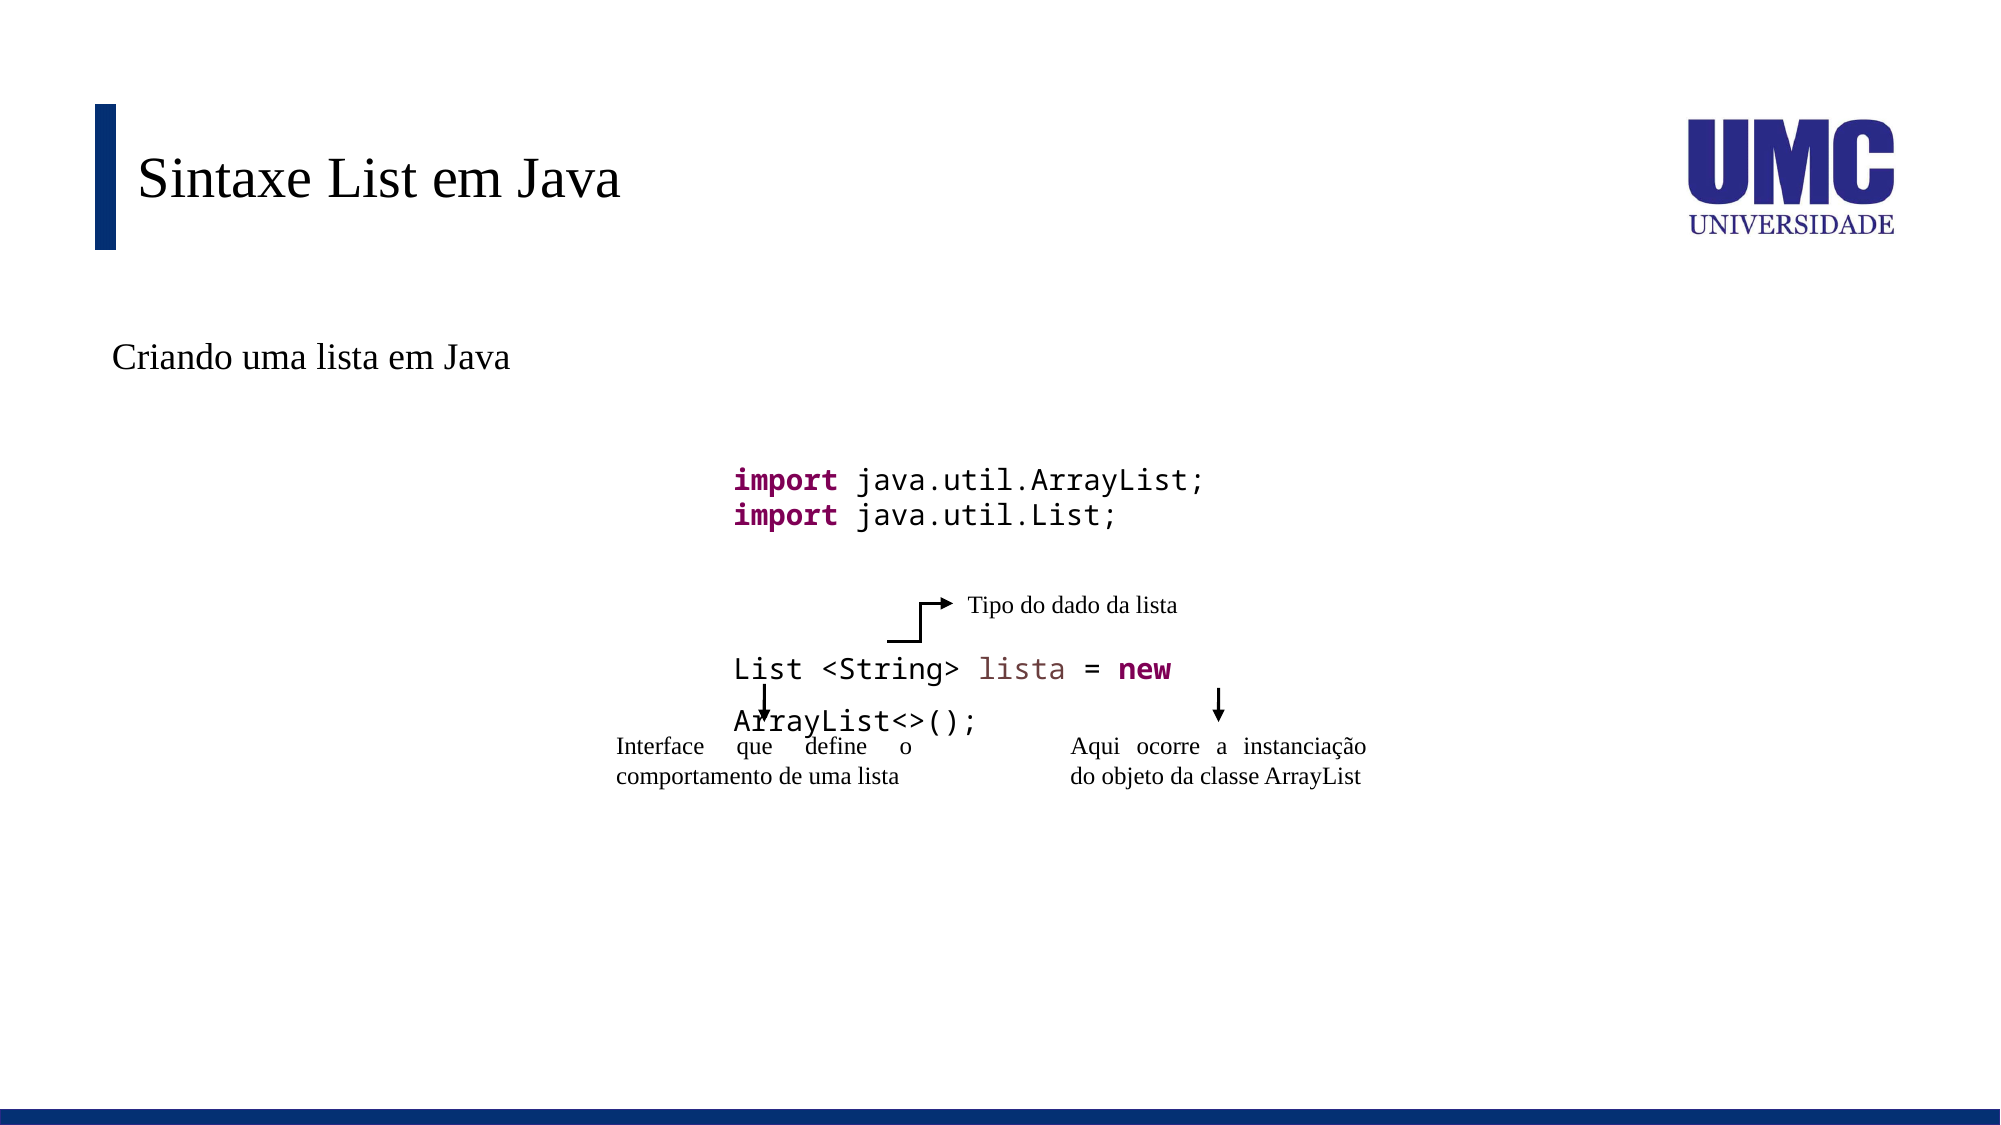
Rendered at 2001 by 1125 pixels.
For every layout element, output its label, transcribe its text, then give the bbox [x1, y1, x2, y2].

picture [95, 104, 116, 250]
picture [1, 1110, 1999, 1124]
title Sintaxe List em Java [122, 140, 1667, 214]
picture [1686, 117, 1896, 237]
list Criando uma lista em Java [97, 302, 1903, 389]
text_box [601, 453, 1399, 798]
